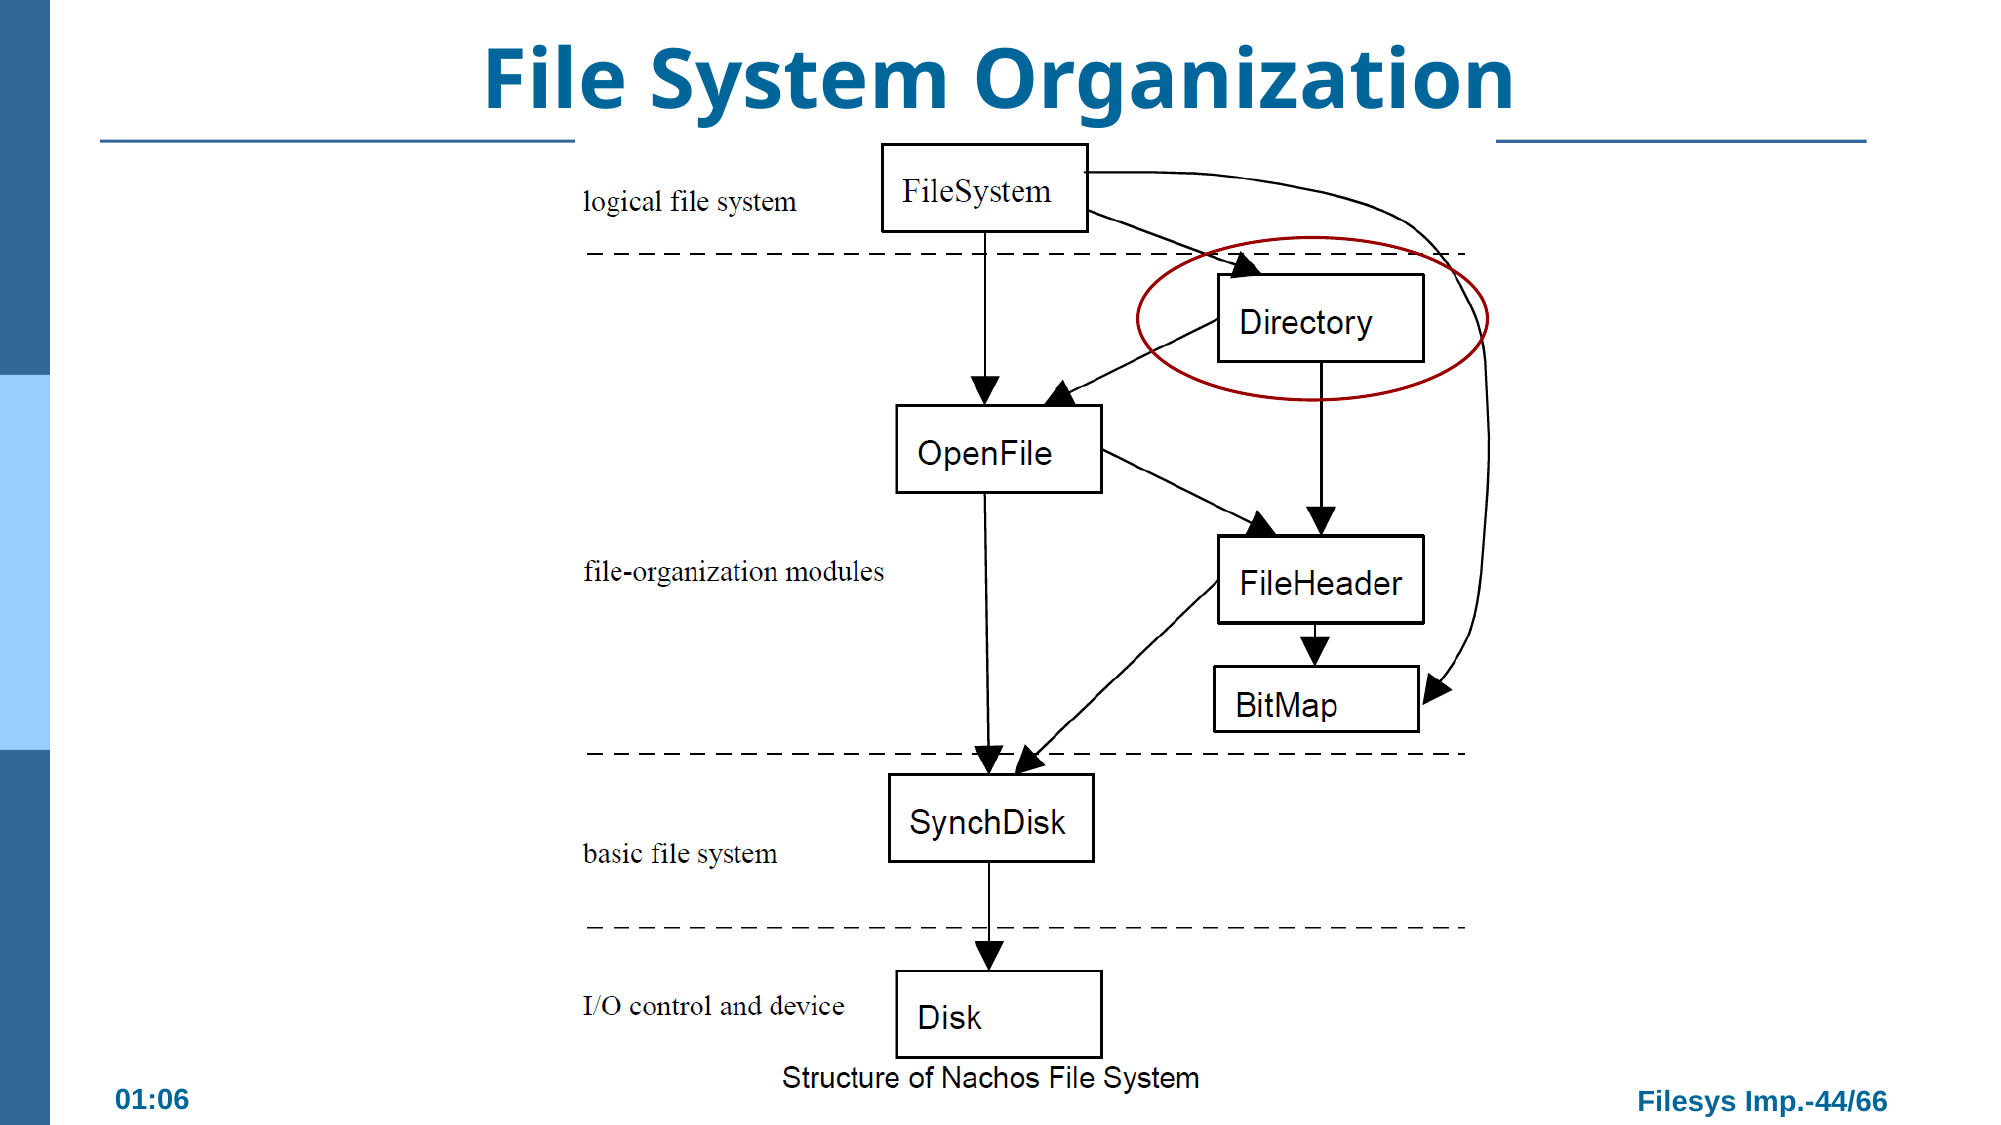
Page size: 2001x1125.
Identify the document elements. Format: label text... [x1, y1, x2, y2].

picture [574, 137, 1497, 1095]
title File System Organization [99, 38, 1900, 133]
